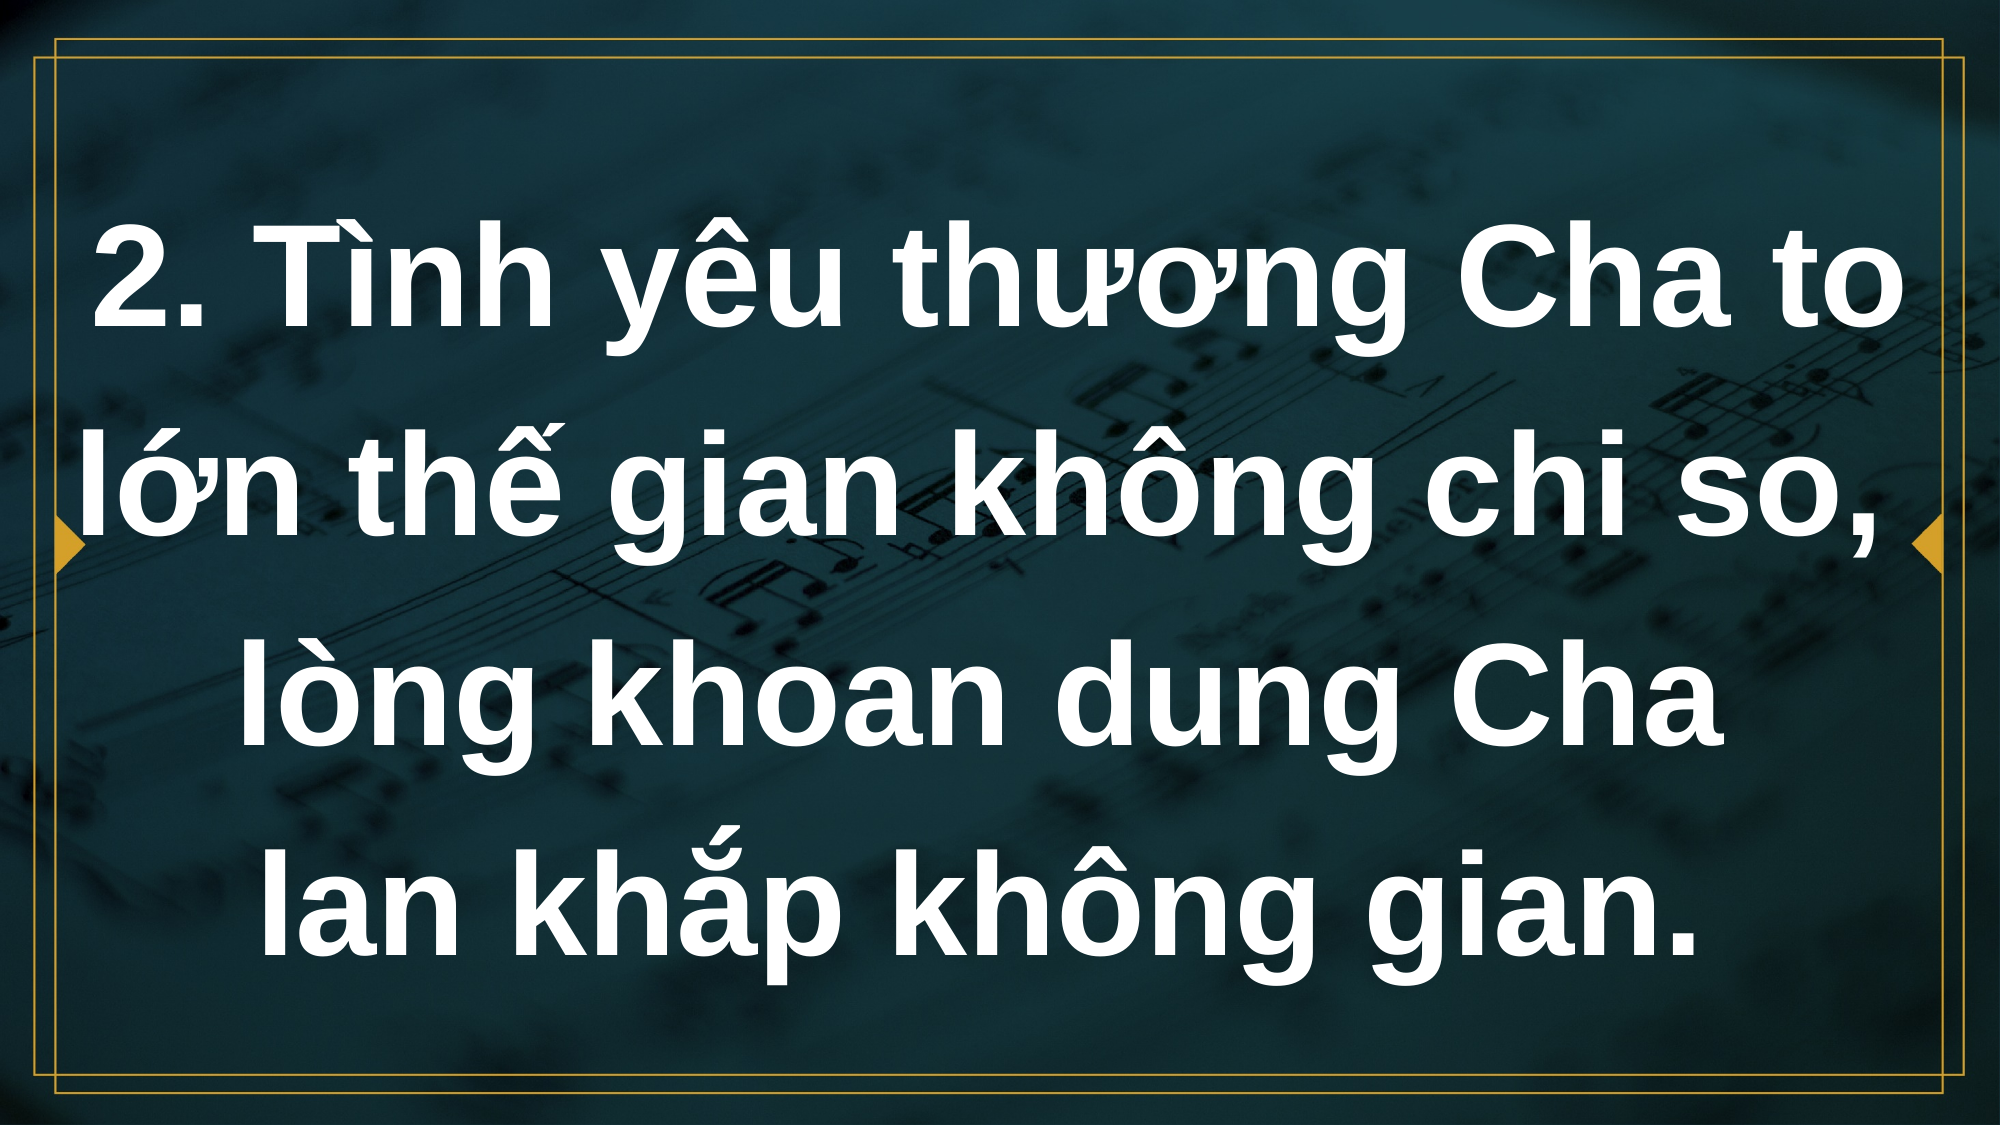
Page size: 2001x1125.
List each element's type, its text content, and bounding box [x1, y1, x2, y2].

title 2. Tình yêu thương Cha to lớn thế gian không chi so, lòng khoan dung Cha lan khắp không gian. [55, 53, 1945, 1077]
picture [0, 0, 2000, 1125]
